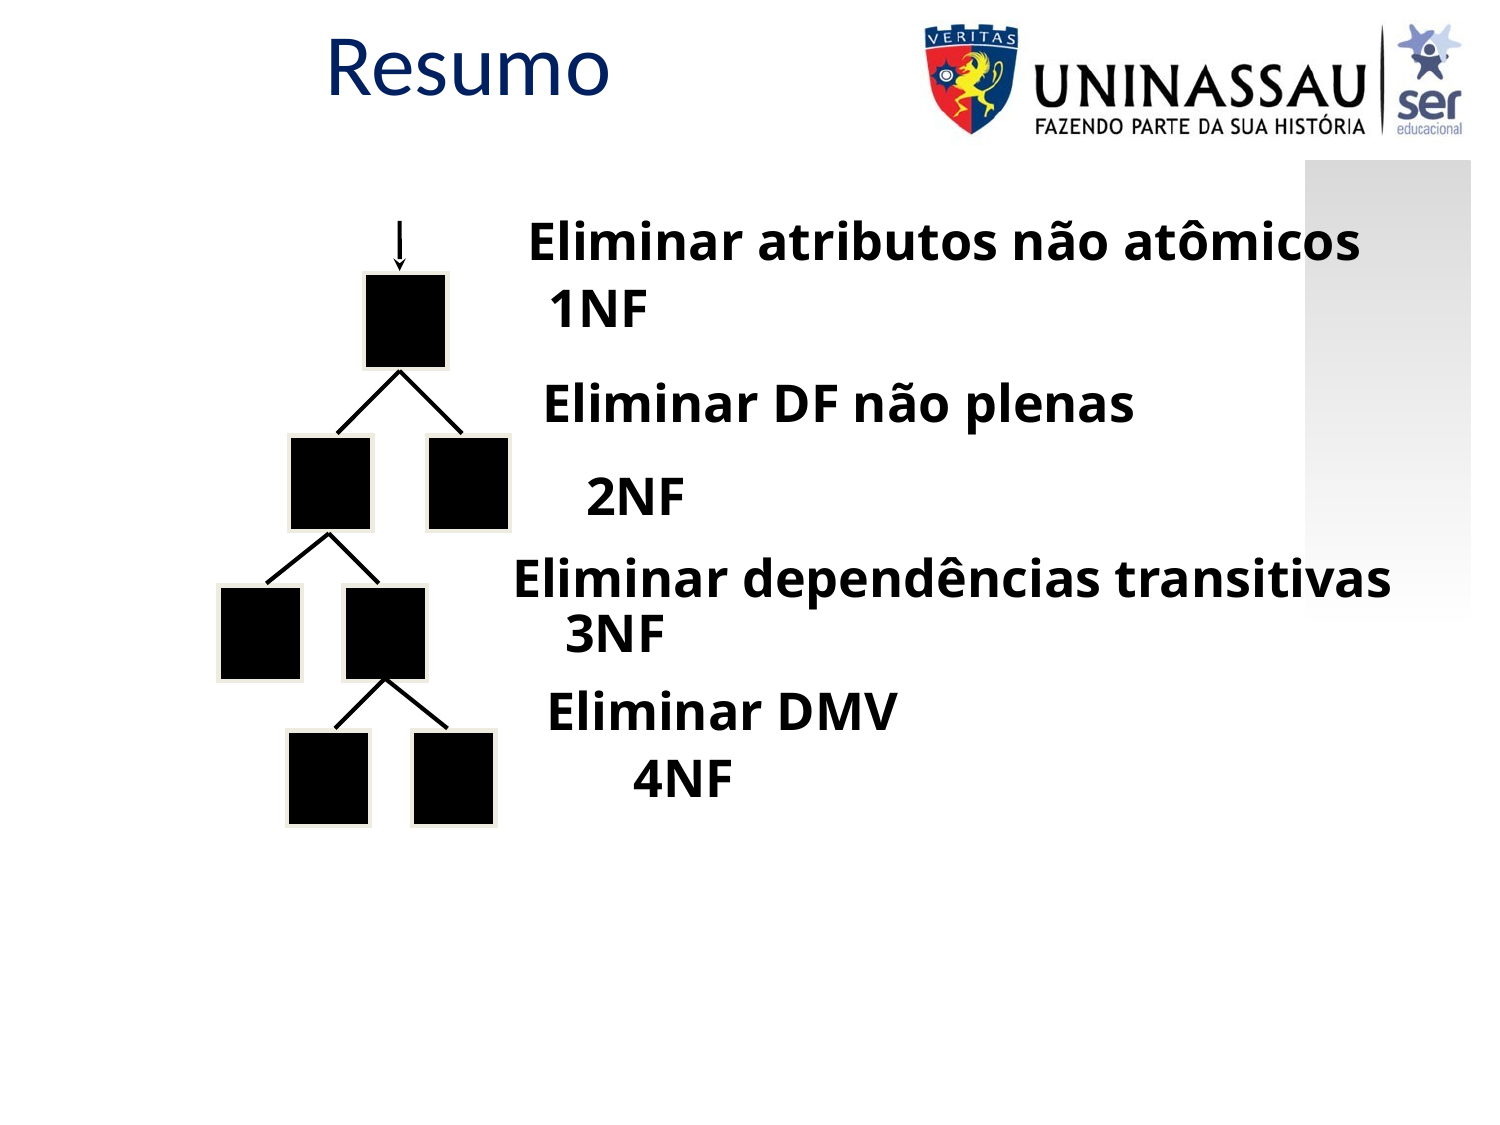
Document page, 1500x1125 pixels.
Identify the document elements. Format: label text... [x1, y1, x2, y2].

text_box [288, 363, 1194, 531]
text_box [286, 670, 937, 827]
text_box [218, 533, 1468, 682]
picture [1106, 8, 1491, 154]
title Resumo [0, 0, 1106, 188]
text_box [363, 200, 1431, 369]
